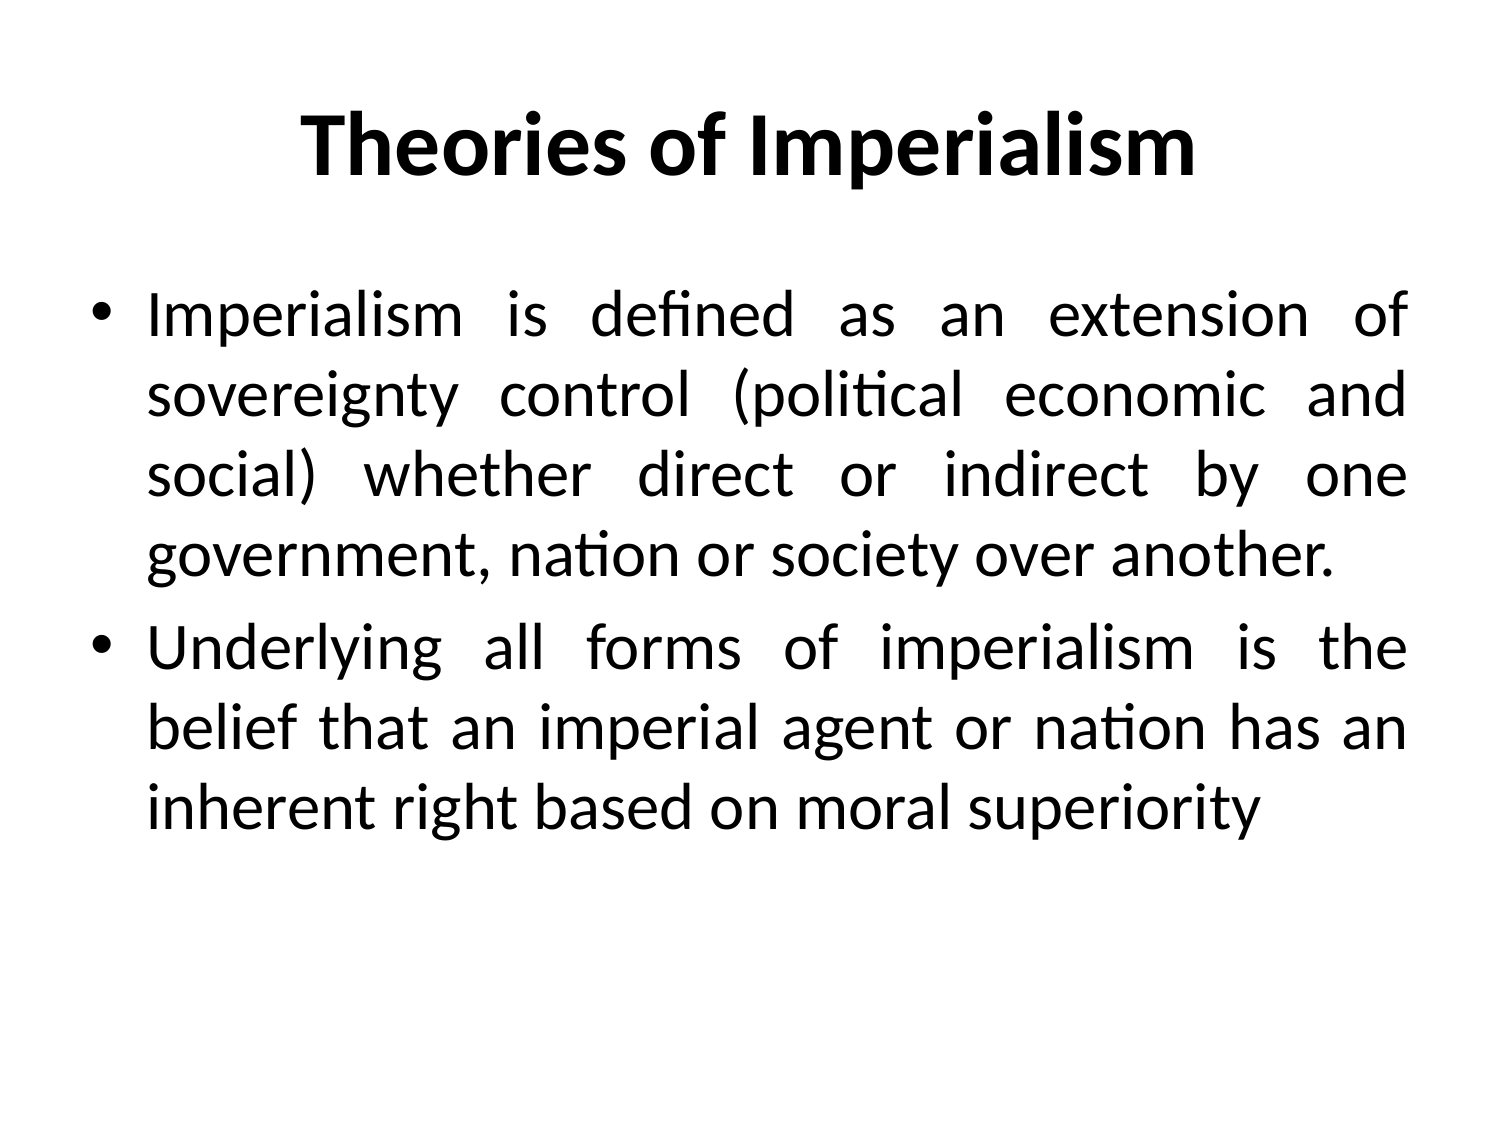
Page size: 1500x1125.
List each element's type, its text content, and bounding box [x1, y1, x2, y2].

list Imperialism is defined as an extension of sovereignty control (political economic and social) whether direct or indirect by one government, nation or society over another. Underlying all forms of imperialism is the belief that an imperial agent or nation has an inherent right based on moral superiority [75, 262, 1425, 1005]
title Theories of Imperialism [75, 45, 1425, 233]
